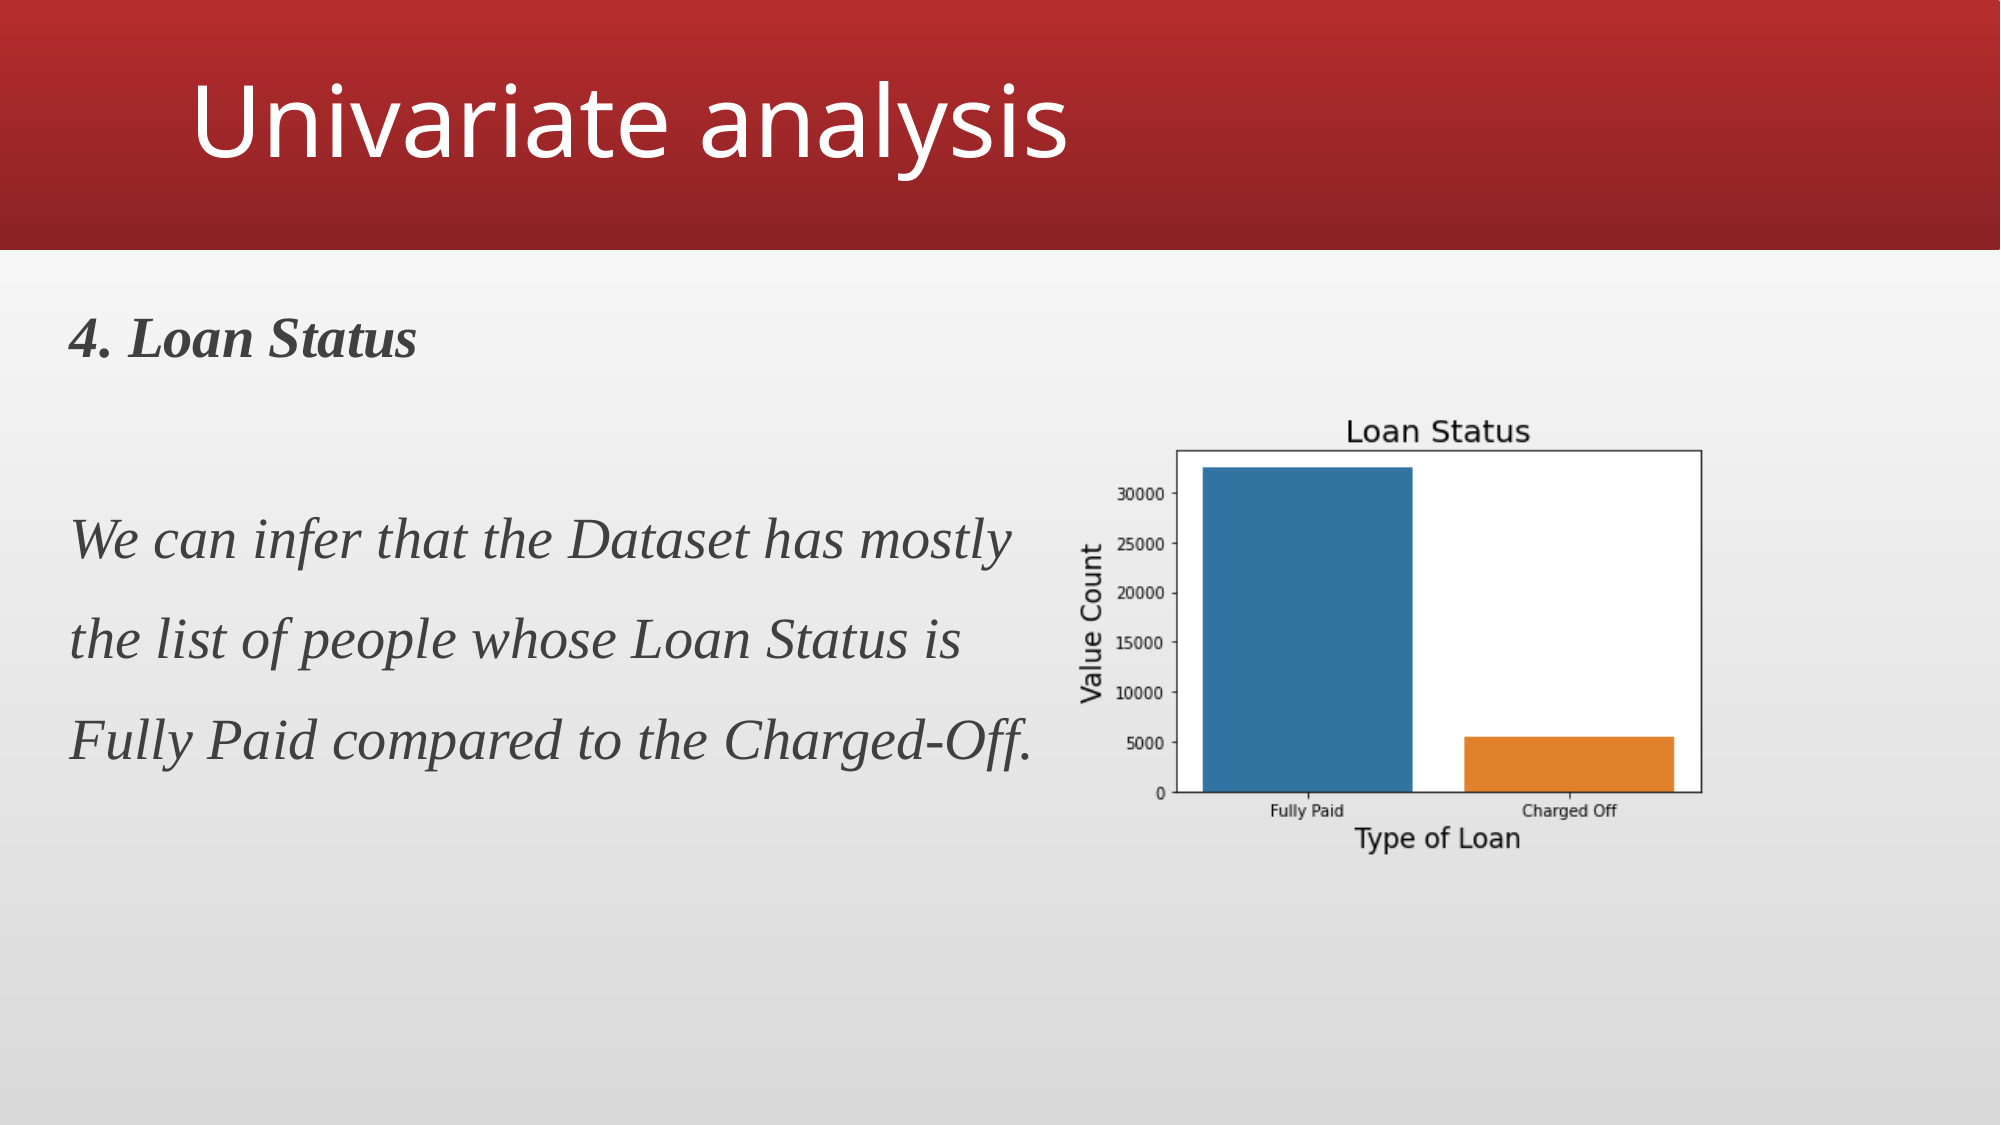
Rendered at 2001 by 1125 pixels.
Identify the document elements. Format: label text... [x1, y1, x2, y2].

title Univariate analysis [174, 16, 1825, 234]
picture [1070, 408, 1712, 864]
list 4. Loan Status We can infer that the Dataset has mostly the list of people whose Loan Status is Fully Paid compared to the Charged-Off. [55, 299, 1750, 1050]
